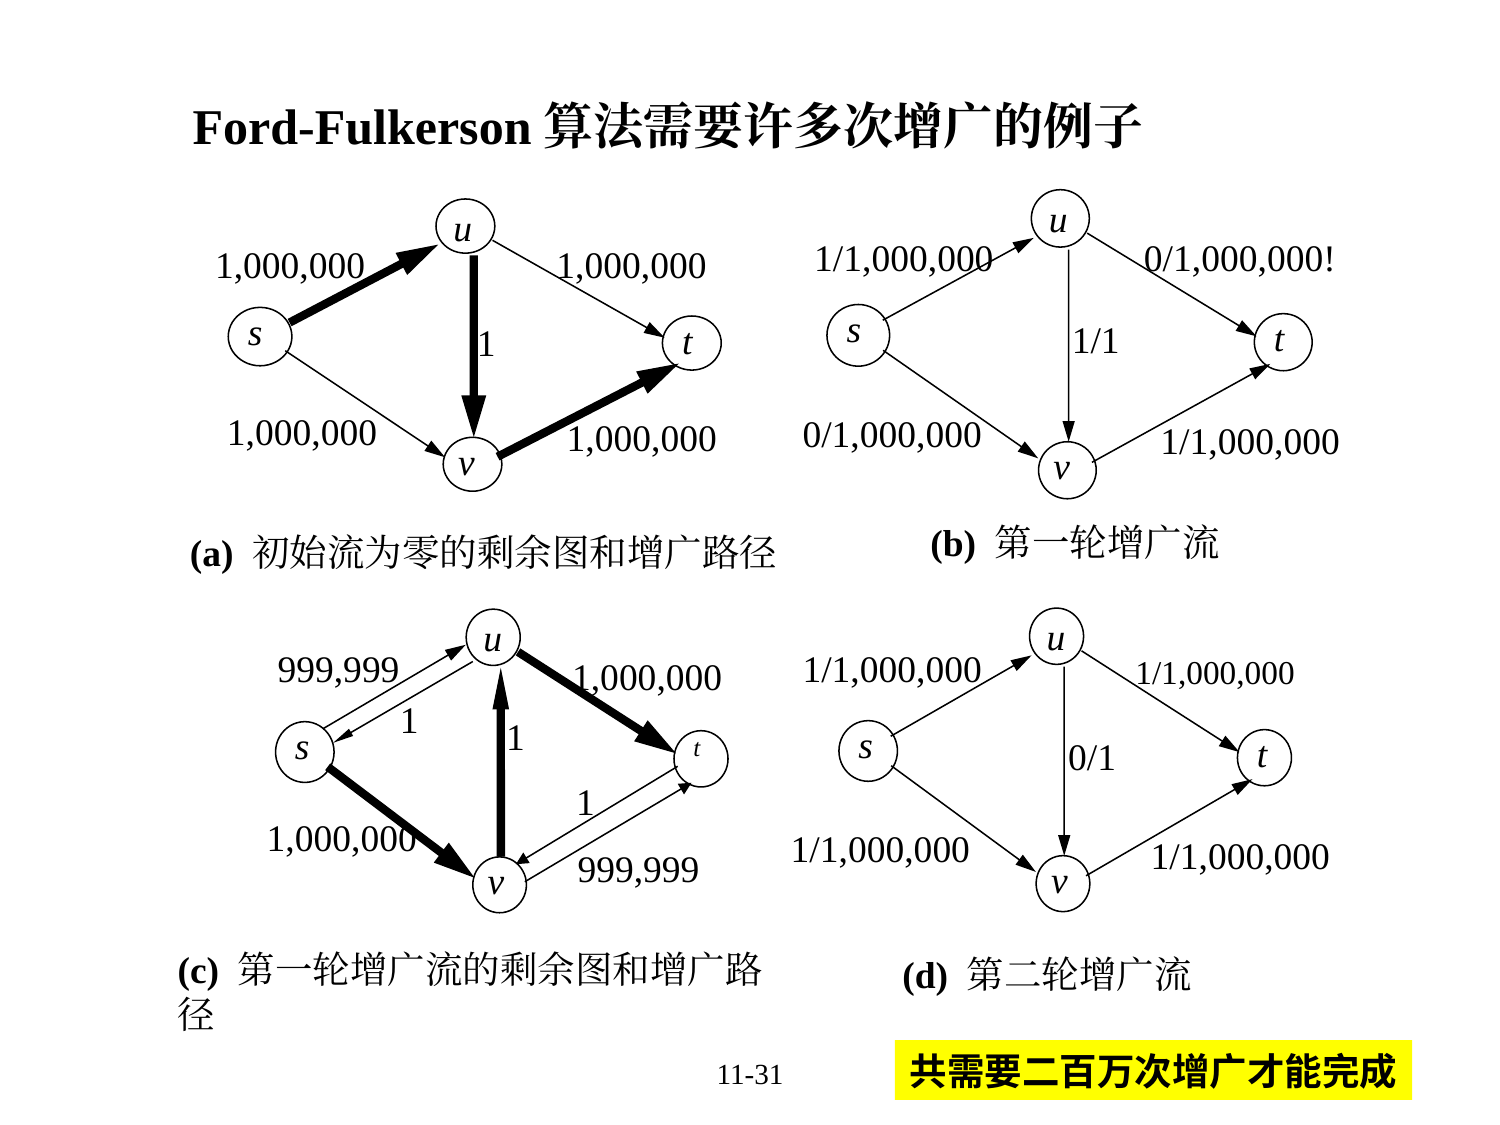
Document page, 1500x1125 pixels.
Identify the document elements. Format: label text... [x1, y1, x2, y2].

text_box 共需要二百万次增广才能完成 [894, 1040, 1413, 1100]
text_box 1 [490, 705, 563, 775]
text_box 1 [385, 688, 457, 739]
text_box Ford-Fulkerson算法需要许多次增广的例子 [177, 87, 1278, 163]
text_box s [279, 714, 367, 801]
text_box [1013, 854, 1036, 872]
text_box 999,999 [262, 637, 423, 699]
text_box [423, 644, 466, 671]
text_box [177, 600, 1281, 1013]
text_box t [1241, 722, 1329, 809]
text_box [1179, 714, 1240, 753]
text_box 1/1,000,000 [787, 637, 1007, 717]
text_box u [468, 606, 555, 693]
text_box [1237, 743, 1241, 772]
text_box v [472, 849, 560, 936]
text_box 0/1 [1053, 725, 1164, 795]
footer 11-31 [512, 1042, 988, 1103]
text_box [838, 735, 843, 767]
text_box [174, 196, 782, 576]
text_box 1,000,000 [557, 645, 742, 708]
text_box 1/1,000,000 [1135, 824, 1350, 894]
text_box [605, 708, 676, 754]
text_box (c) 第一轮增广流的剩余图和增广路径 [162, 938, 815, 1013]
text_box [515, 836, 561, 865]
text_box 1,000,000 [251, 806, 439, 877]
text_box 1/1,000,000 [1120, 644, 1335, 714]
text_box [1058, 795, 1071, 856]
text_box [673, 744, 678, 767]
text_box 1/1,000,000 [775, 817, 1013, 887]
text_box [275, 737, 279, 767]
text_box v [1035, 848, 1123, 935]
text_box [1175, 779, 1253, 824]
text_box [1007, 655, 1032, 672]
text_box t [678, 723, 765, 810]
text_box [787, 187, 1376, 574]
text_box [333, 712, 385, 743]
text_box s [843, 717, 930, 800]
text_box (d) 第二轮增广流 [887, 943, 1272, 1025]
text_box [496, 667, 505, 705]
text_box u [1031, 605, 1119, 692]
text_box [633, 782, 692, 818]
text_box 1 [561, 770, 633, 840]
text_box 999,999 [562, 837, 722, 893]
text_box [439, 850, 475, 878]
